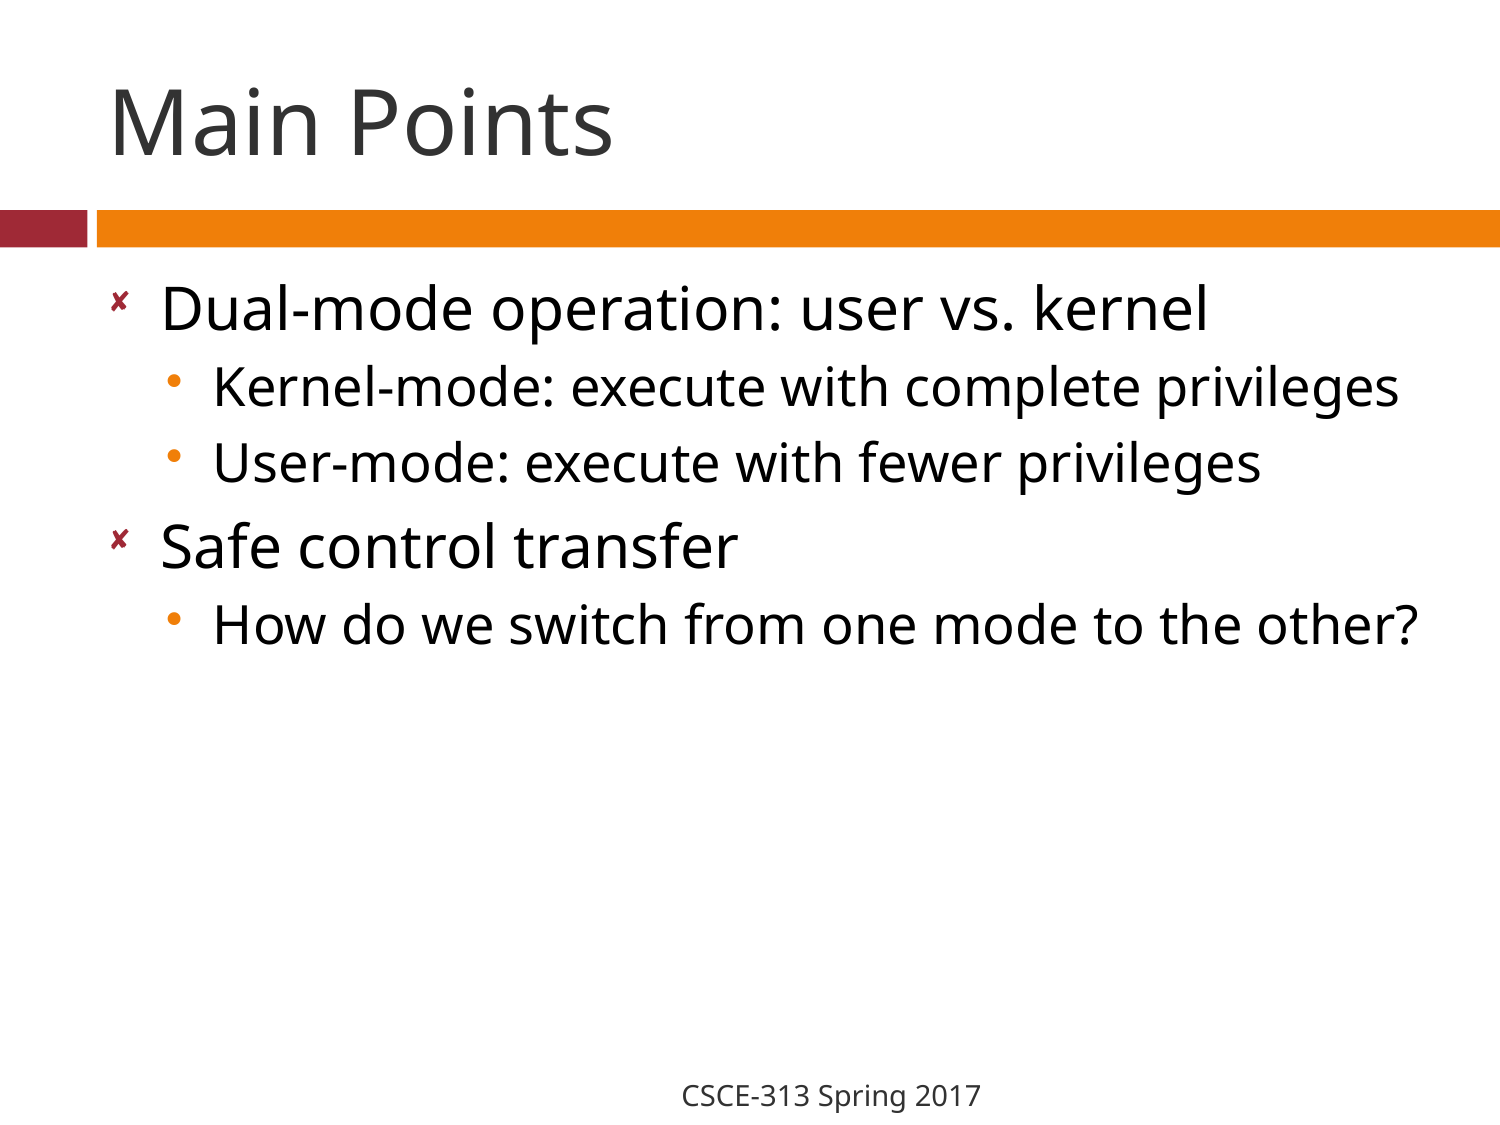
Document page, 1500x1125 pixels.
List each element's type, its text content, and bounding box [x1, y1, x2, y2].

text_box CSCE-313 Spring 2017 [99, 1070, 990, 1120]
slide_number [23, 208, 65, 250]
title Main Points [99, 36, 1439, 201]
list Dual-mode operation: user vs. kernel Kernel-mode: execute with complete privileges User-mode: execute with fewer privileges Safe control transfer How do we switch from one mode to the other? [99, 261, 1439, 1038]
